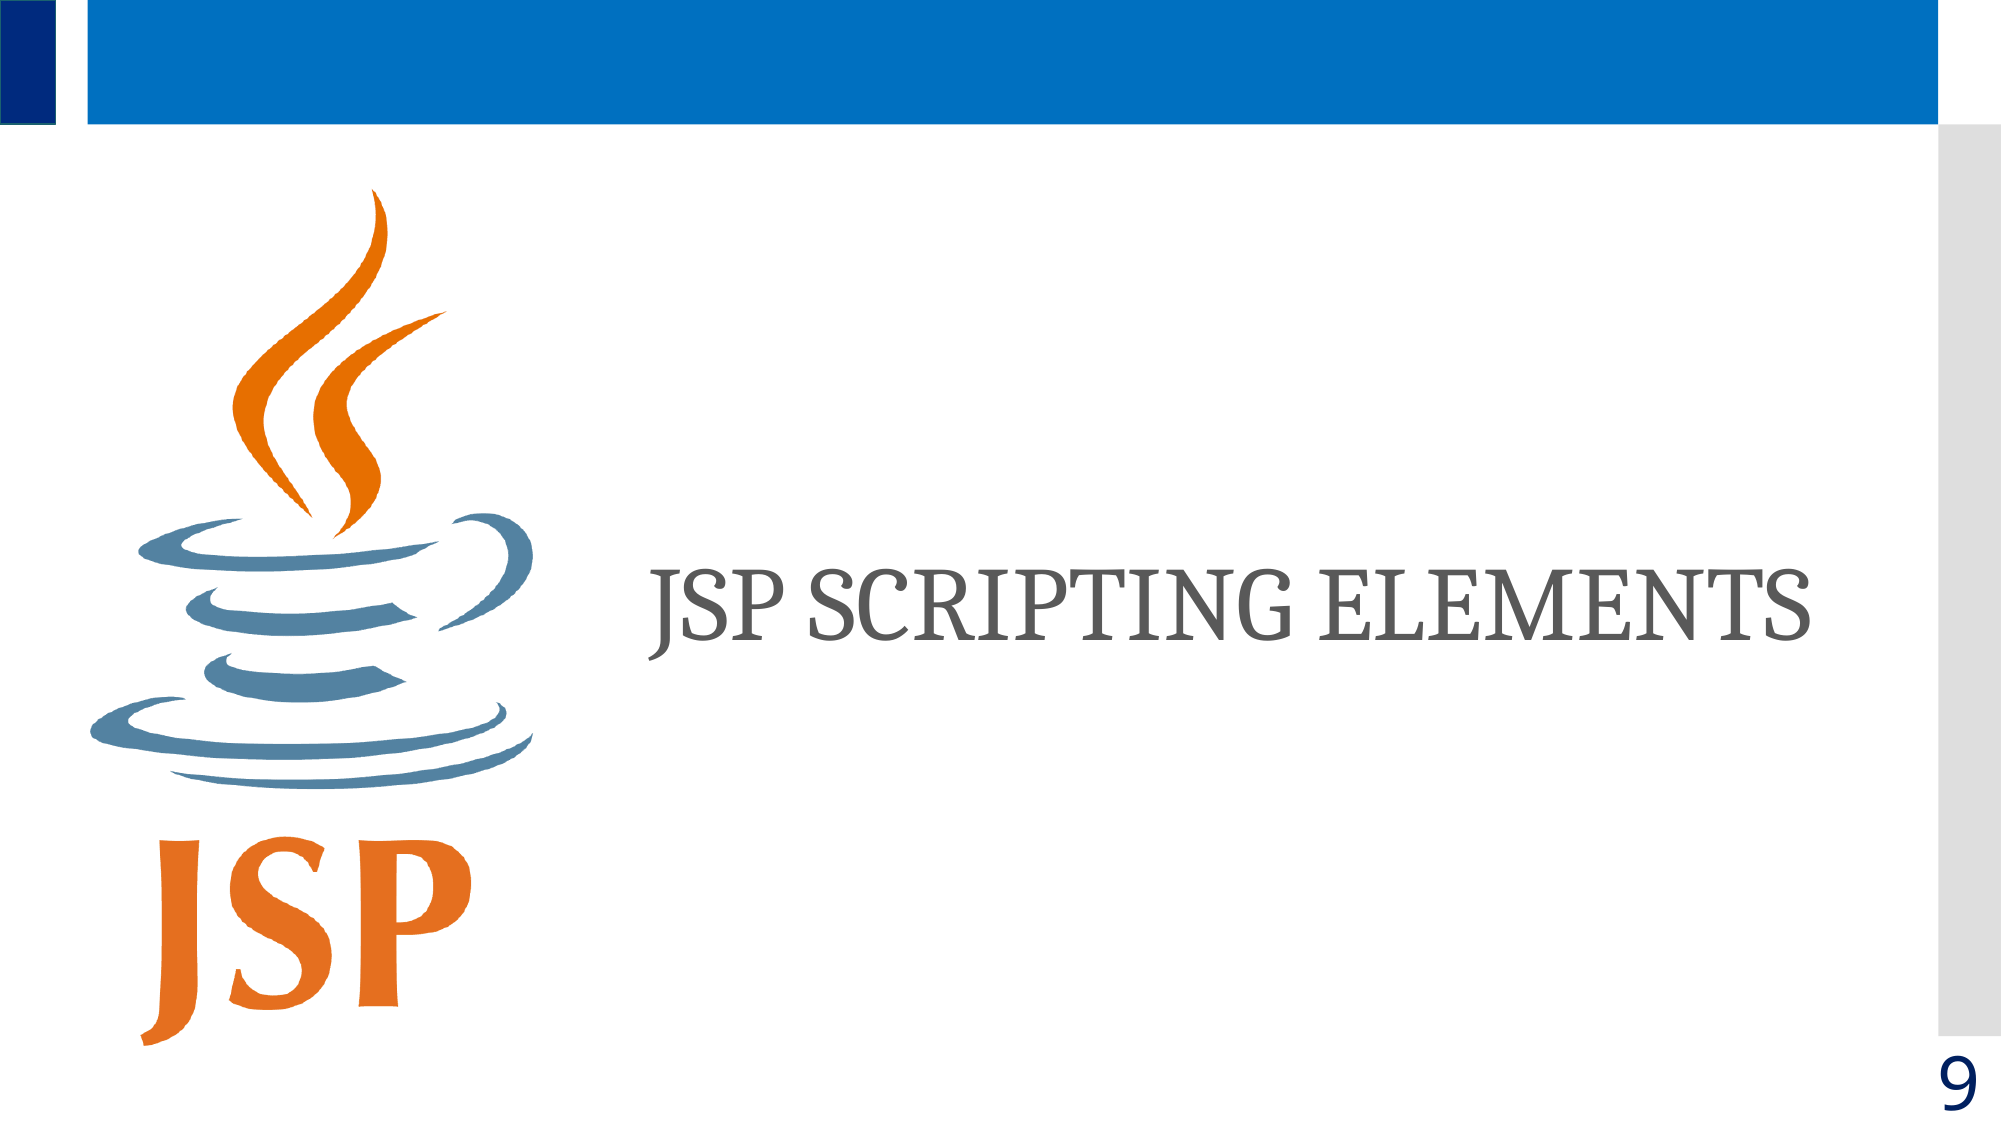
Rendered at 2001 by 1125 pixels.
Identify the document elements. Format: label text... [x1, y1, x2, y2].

picture [65, 180, 552, 1072]
slide_number 9 [1744, 1056, 1996, 1117]
list JSP SCRIPTING ELEMENTS [634, 142, 1889, 1072]
